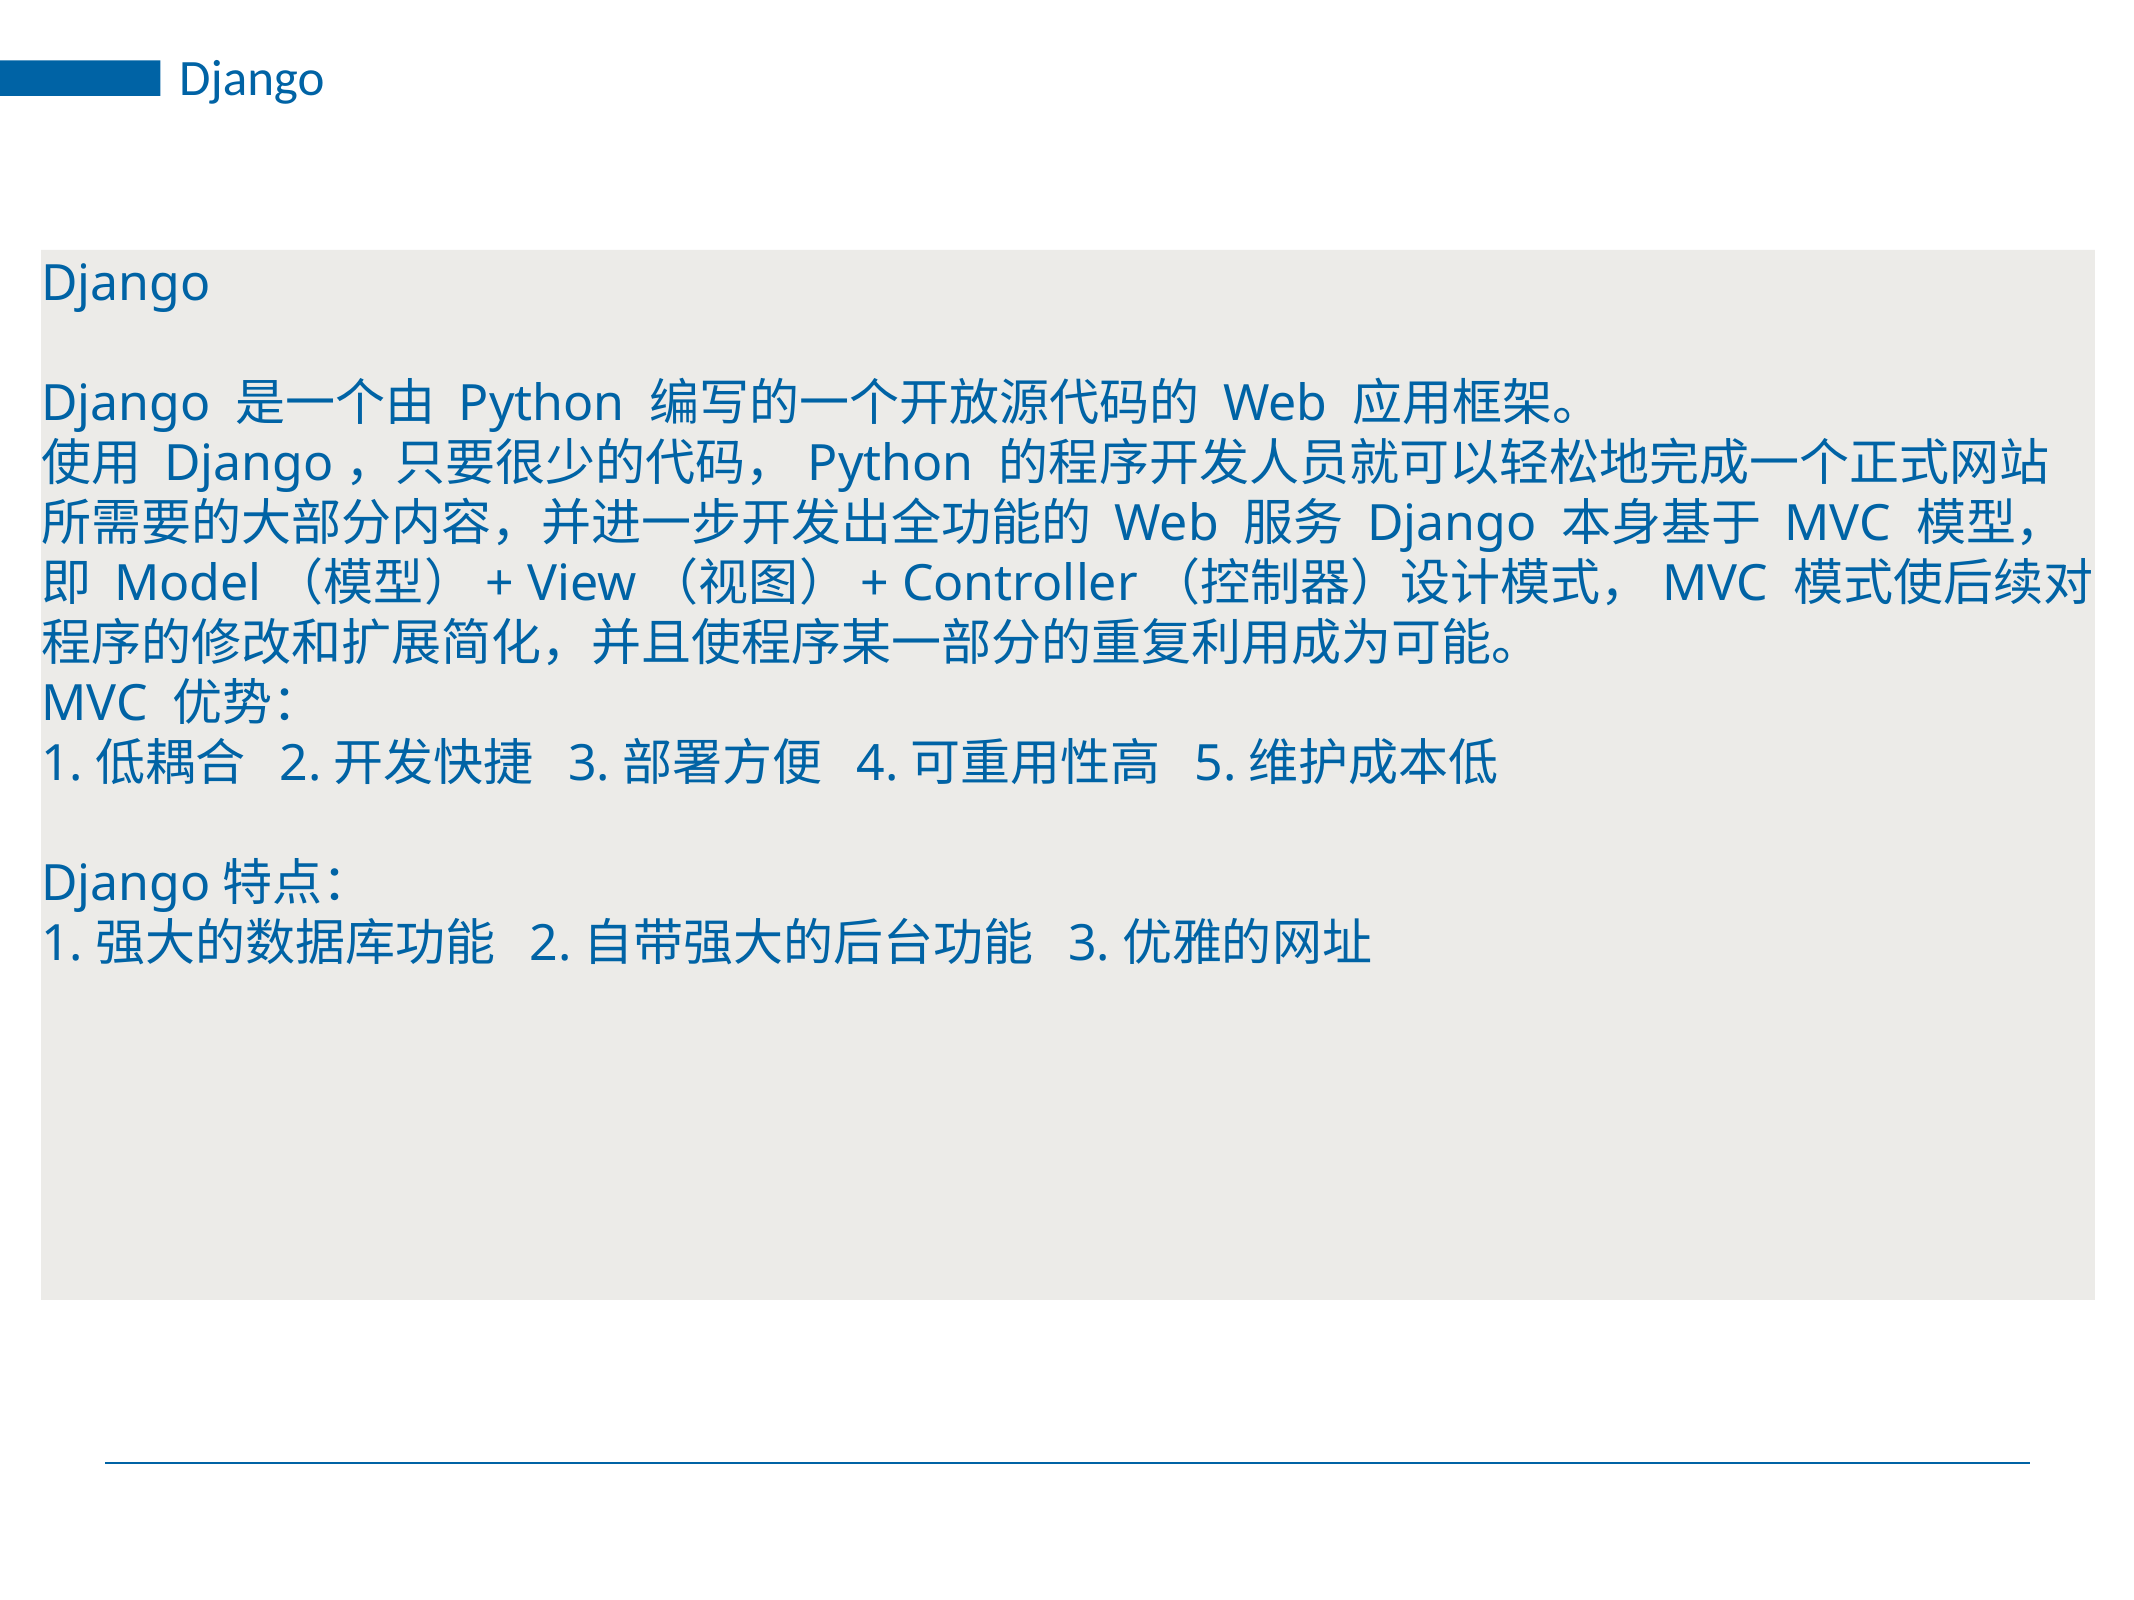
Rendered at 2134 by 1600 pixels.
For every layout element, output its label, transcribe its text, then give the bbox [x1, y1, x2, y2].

text_box [0, 60, 161, 96]
text_box Django [177, 42, 655, 106]
text_box Django Django 是一个由 Python 编写的一个开放源代码的 Web 应用框架。 使用 Django，只要很少的代码，Python 的程序开发人员就可以轻松地完成一个正式网站所需要的大部分内容，并进一步开发出全功能的 Web 服务 Django 本身基于 MVC 模型，即 Model（模型）+ View（视图）+ Controller（控制器）设计模式，MVC 模式使后续对程序的修改和扩展简化，并且使程序某一部分的重复利用成为可能。 MVC 优势： 1.低耦合 2.开发快捷 3.部署方便 4.可重用性高 5.维护成本低 Django特点： 1.强大的数据库功能 2.自带强大的后台功能 3.优雅的网址 [41, 249, 2095, 1300]
